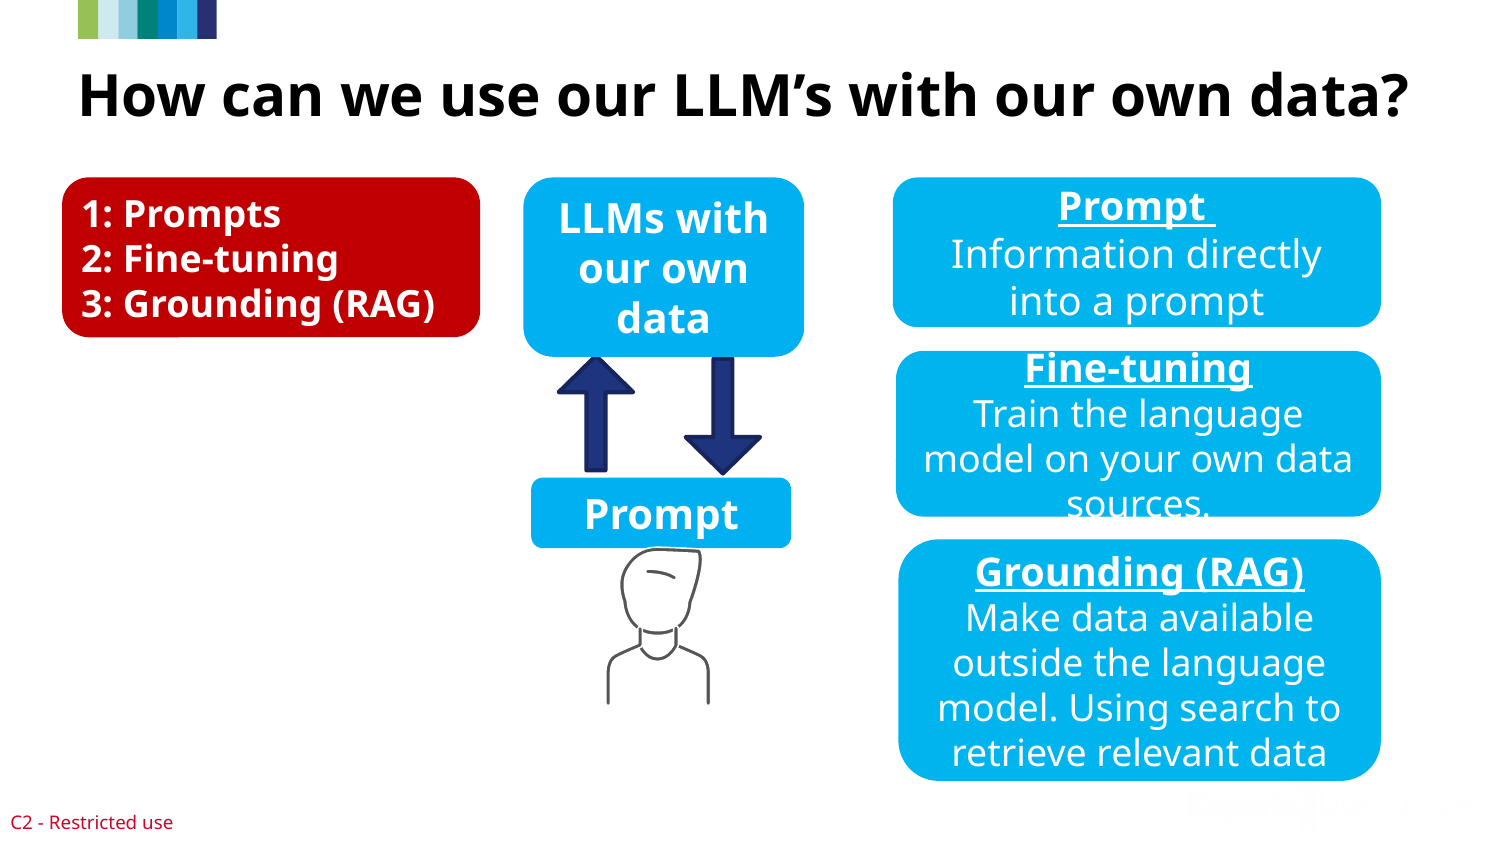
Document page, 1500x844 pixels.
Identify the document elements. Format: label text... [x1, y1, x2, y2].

picture [0, 0, 1500, 844]
text_box LLMs with our own data [521, 175, 807, 359]
text_box [556, 359, 636, 473]
title How can we use our LLM’s with our own data? [62, 29, 1438, 136]
text_box Fine-tuning Train the language model on your own data sources. [893, 348, 1383, 519]
text_box [683, 359, 763, 476]
text_box Prompt Information directly into a prompt [890, 175, 1384, 330]
text_box Prompt [529, 475, 794, 551]
text_box 1: Prompts 2: Fine-tuning 3: Grounding (RAG) [60, 175, 483, 340]
text_box Grounding (RAG) Make data available outside the language model. Using search to retrieve relevant data [896, 537, 1383, 784]
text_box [605, 546, 712, 706]
